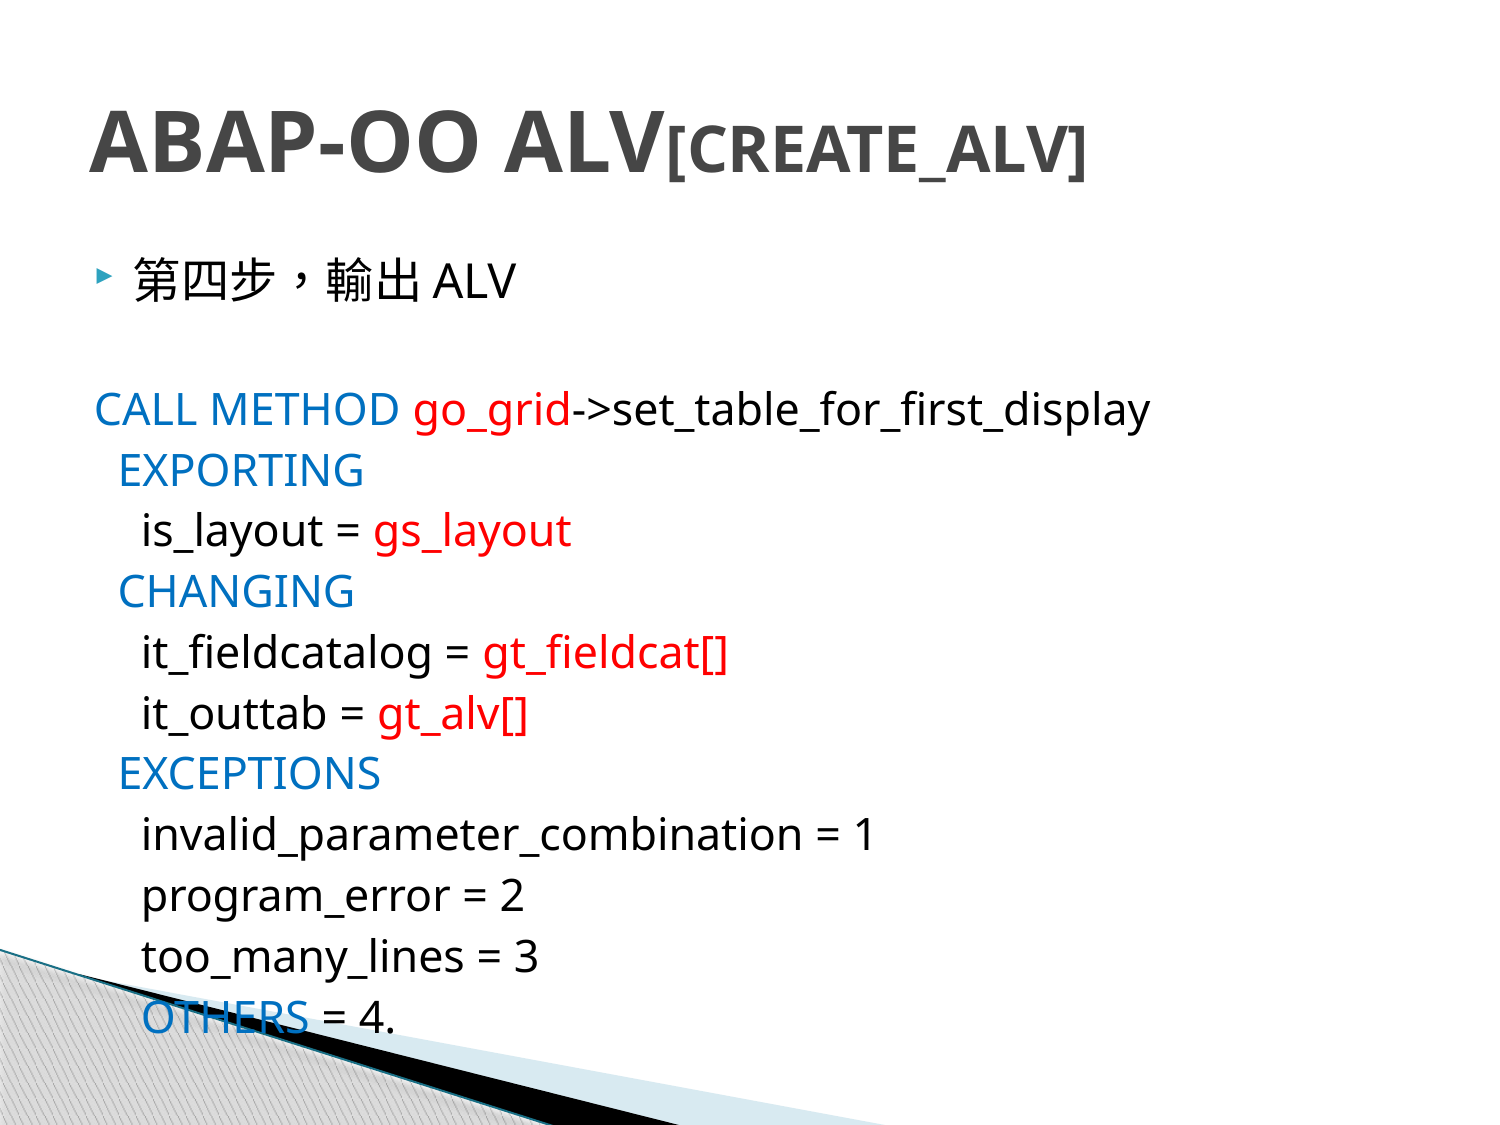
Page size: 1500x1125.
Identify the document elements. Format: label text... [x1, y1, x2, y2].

title ABAP-OO ALV[CREATE_ALV] [75, 45, 1425, 233]
list 第四步，輸出ALV CALL METHOD go_grid->set_table_for_first_display EXPORTING is_layout = gs_layout CHANGING it_fieldcatalog = gt_fieldcat[] it_outtab = gt_alv[] EXCEPTIONS invalid_parameter_combination = 1 program_error = 2 too_many_lines = 3 OTHERS = 4. [62, 243, 1463, 1050]
